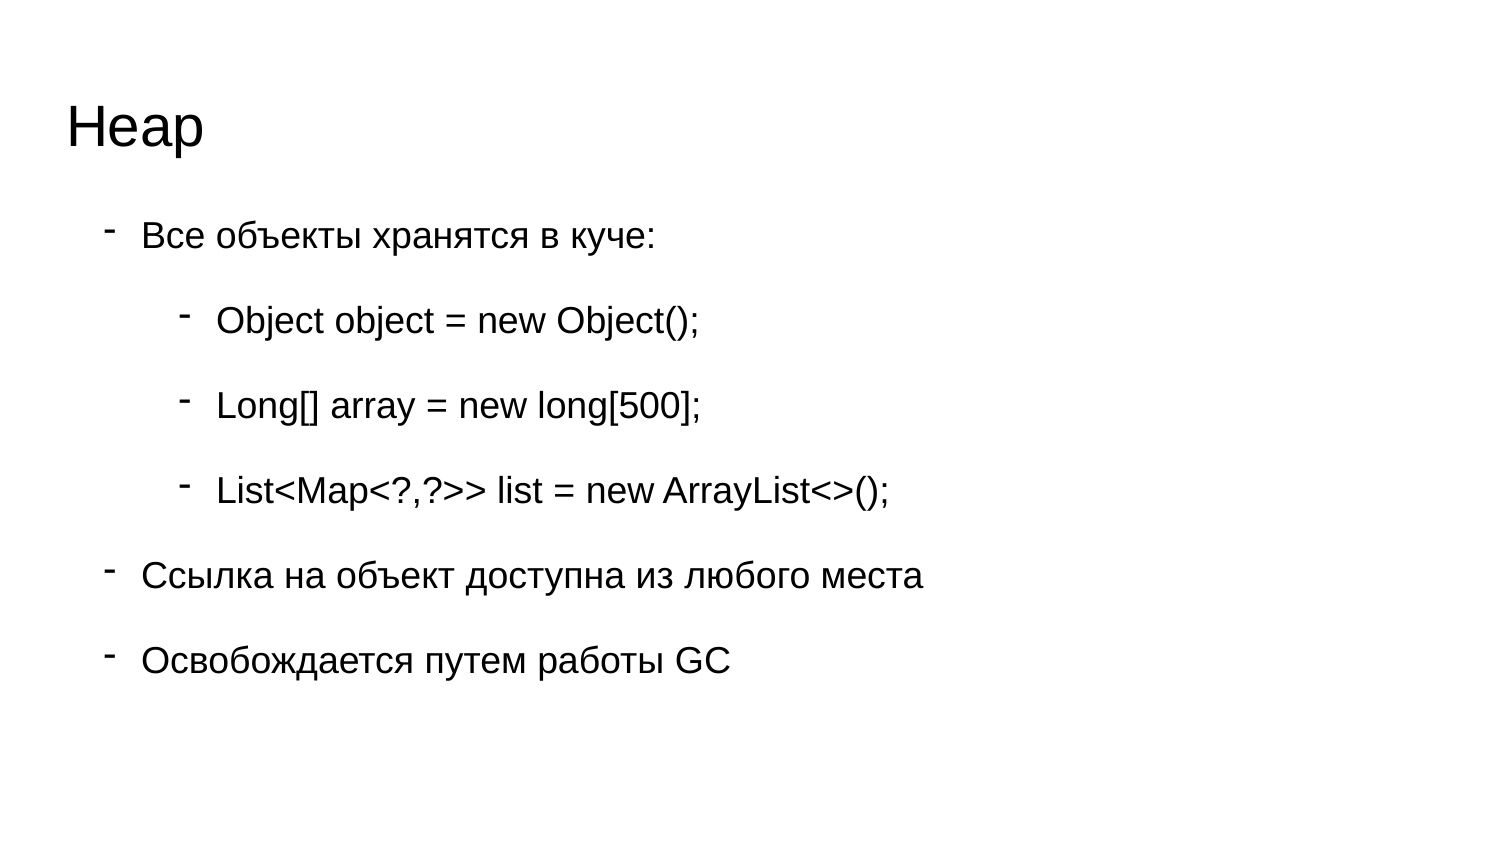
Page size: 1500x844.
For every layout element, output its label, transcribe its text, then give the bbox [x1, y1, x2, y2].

list Все объекты хранятся в куче: Object object = new Object(); Long[] array = new long[500]; List<Map<?,?>> list = new ArrayList<>(); Ссылка на объект доступна из любого места Освобождается путем работы GC [51, 189, 1449, 750]
title Heap [51, 72, 1449, 167]
